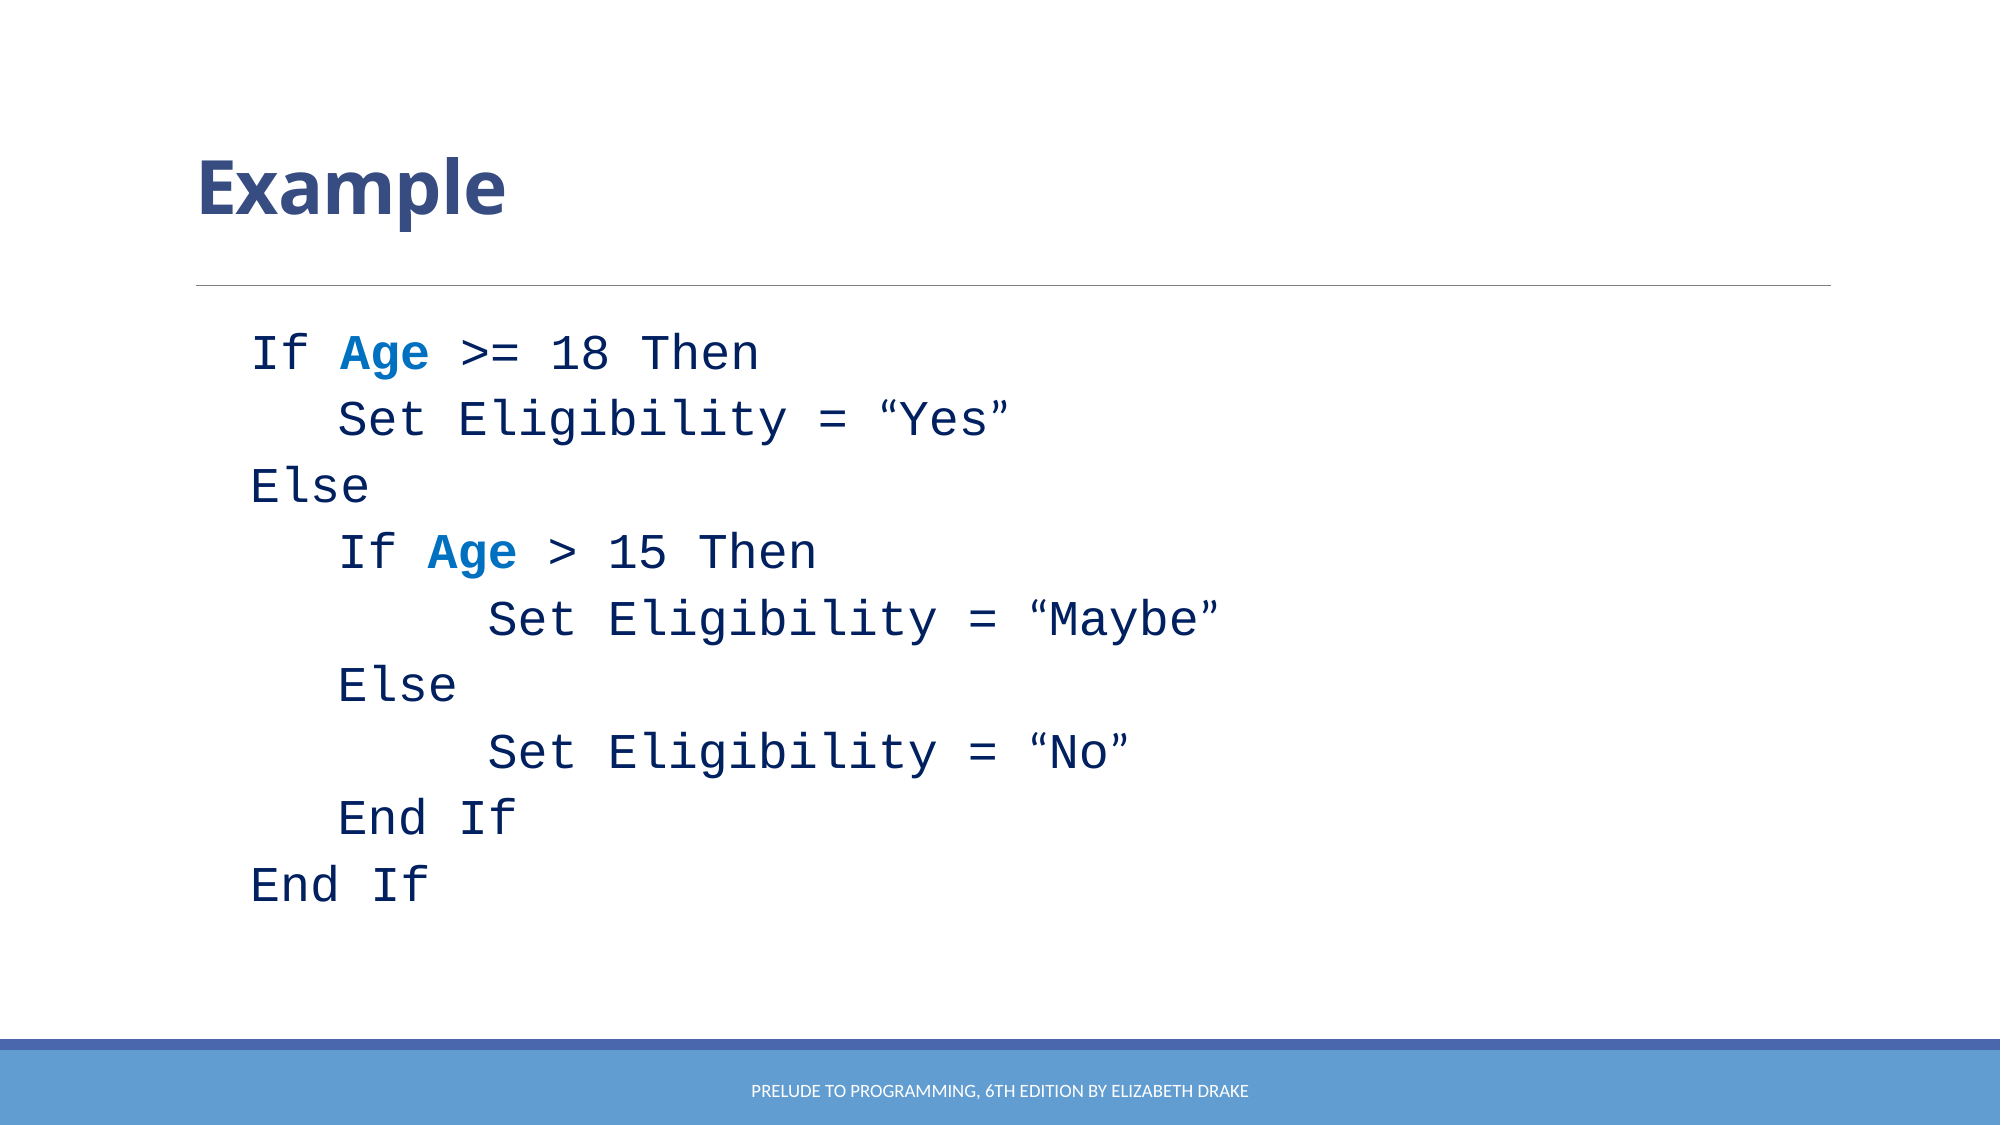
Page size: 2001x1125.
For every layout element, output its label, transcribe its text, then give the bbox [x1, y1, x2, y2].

footer Prelude to Programming, 6th edition by Elizabeth Drake [604, 1059, 1396, 1120]
list If Age >= 18 Then Set Eligibility = “Yes” Else If Age > 15 Then Set Eligibility = “Maybe” Else Set Eligibility = “No” End If End If [175, 318, 1826, 979]
title Example [180, 47, 1830, 238]
